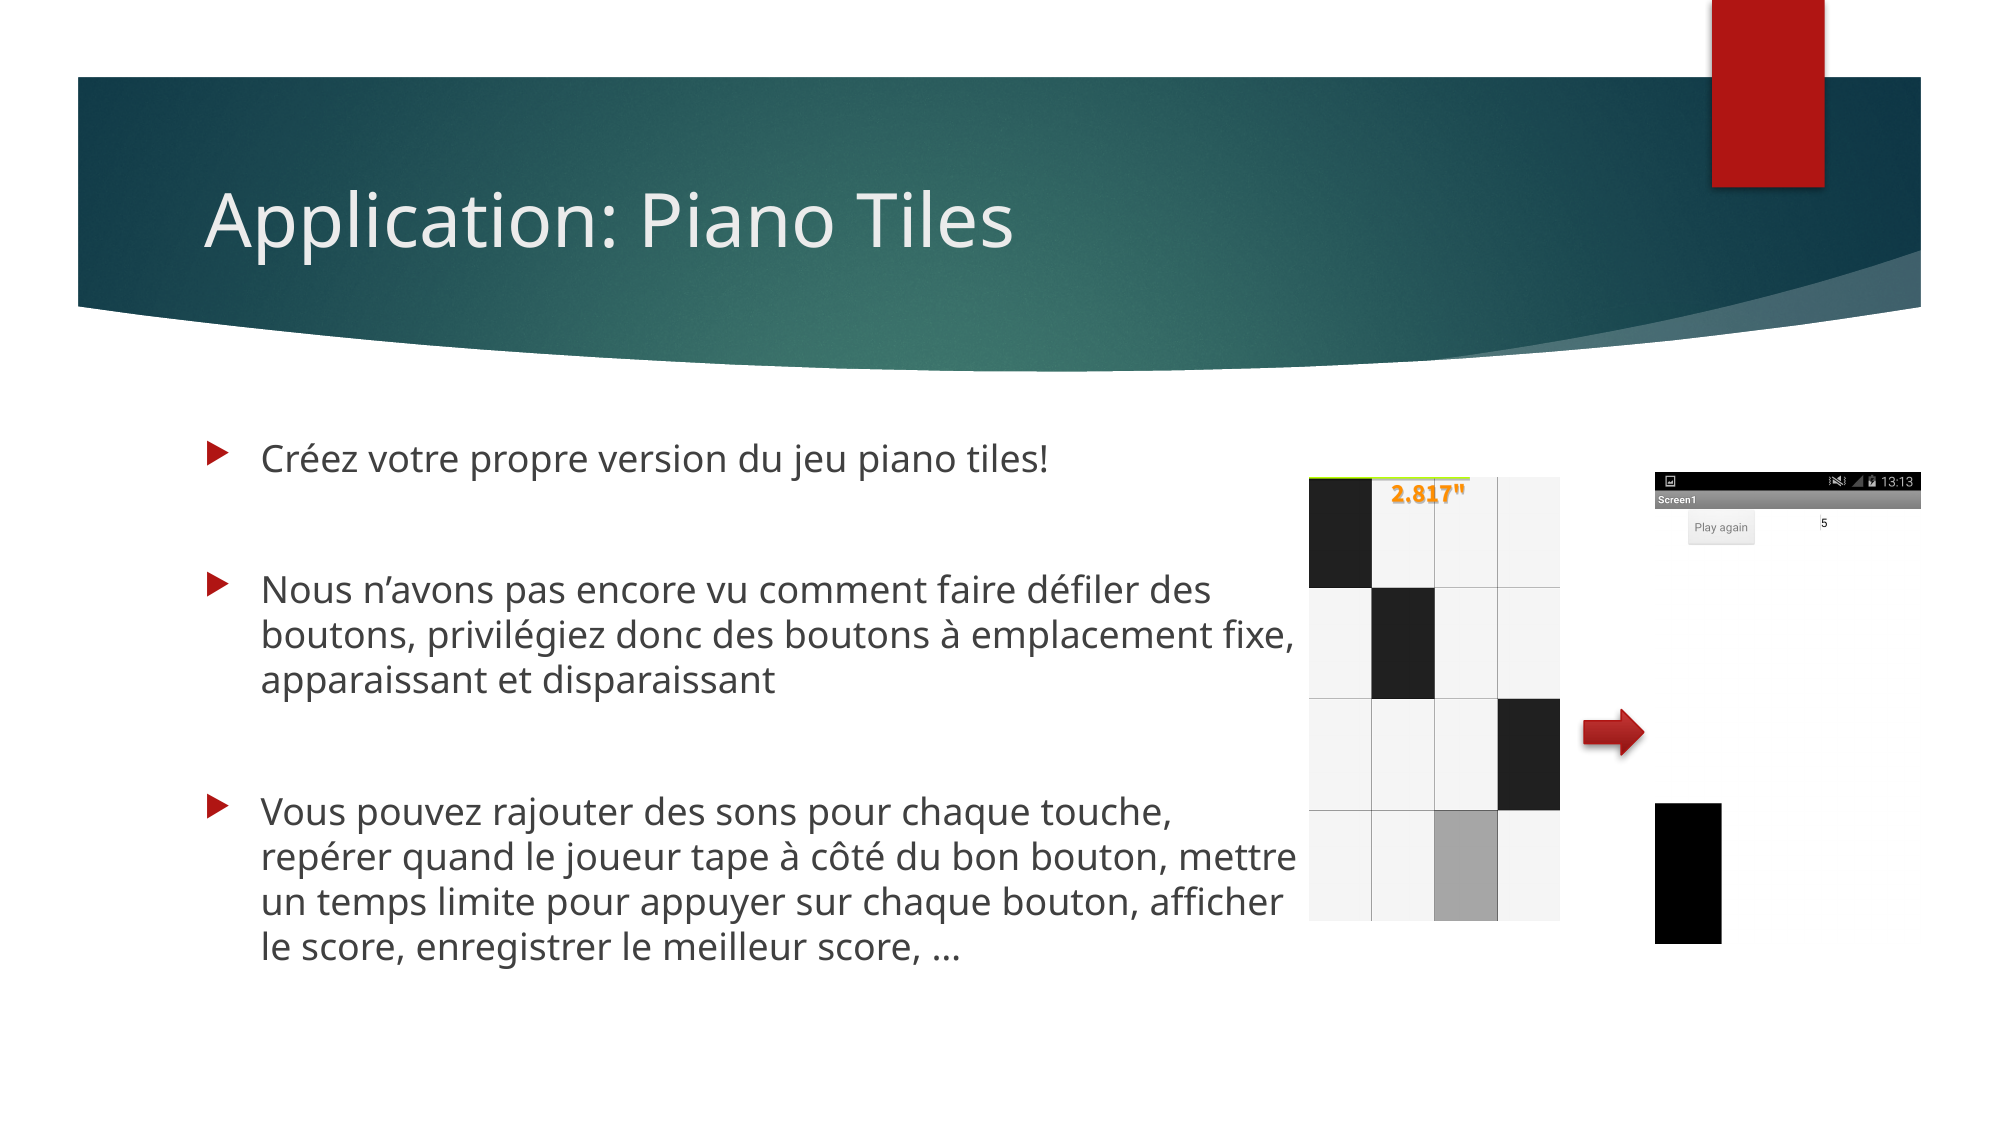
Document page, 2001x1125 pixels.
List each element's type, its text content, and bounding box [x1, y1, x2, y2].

title Application: Piano Tiles [189, 159, 1638, 276]
picture [1655, 472, 1921, 944]
picture [1309, 477, 1560, 922]
text_box [1583, 708, 1645, 756]
list Créez votre propre version du jeu piano tiles! Nous n’avons pas encore vu comment faire défiler des boutons, privilégiez donc des boutons à emplacement fixe, apparaissant et disparaissant Vous pouvez rajouter des sons pour chaque touche, repérer quand le joueur tape à côté du bon bouton, mettre un temps limite pour appuyer sur chaque bouton, afficher le score, enregistrer le meilleur score, … [189, 427, 1314, 988]
